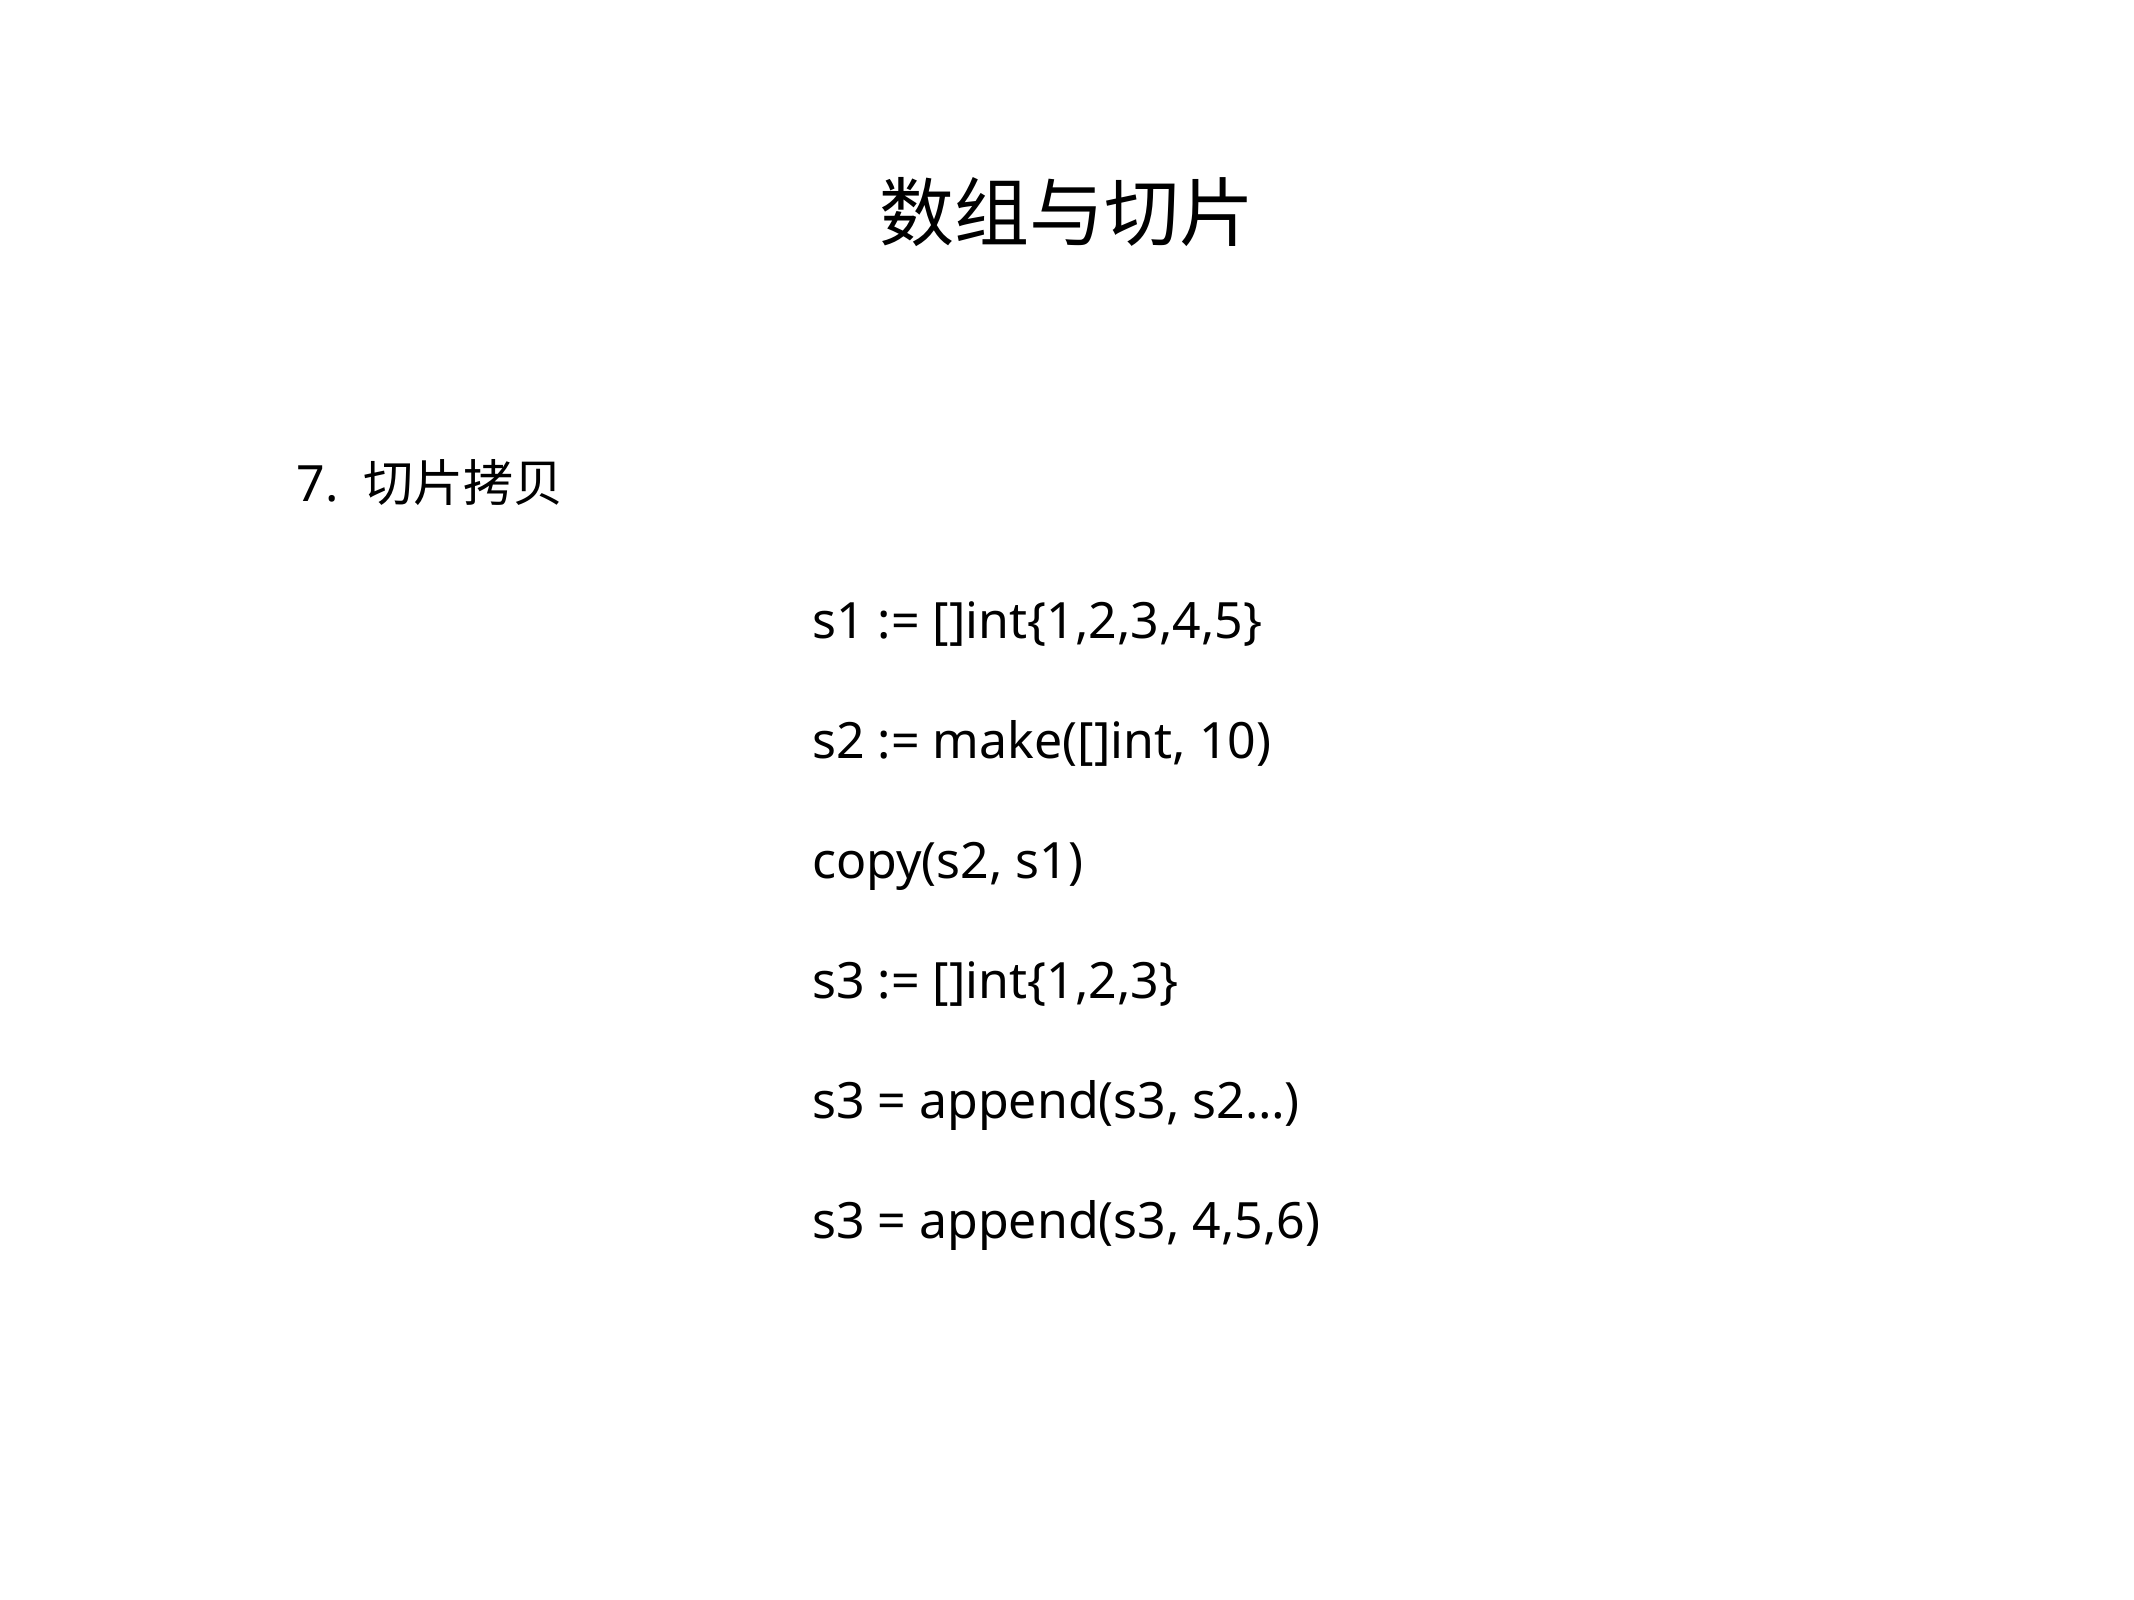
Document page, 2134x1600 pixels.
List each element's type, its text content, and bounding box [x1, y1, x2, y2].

text_box 7. 切片拷贝 [288, 442, 573, 520]
text_box 数组与切片 [870, 157, 1263, 264]
text_box s1 := []int{1,2,3,4,5} s2 := make([]int, 10) copy(s2, s1) s3 := []int{1,2,3} s3 = append(s3, s2…) s3 = append(s3, 4,5,6) [804, 580, 1329, 1257]
